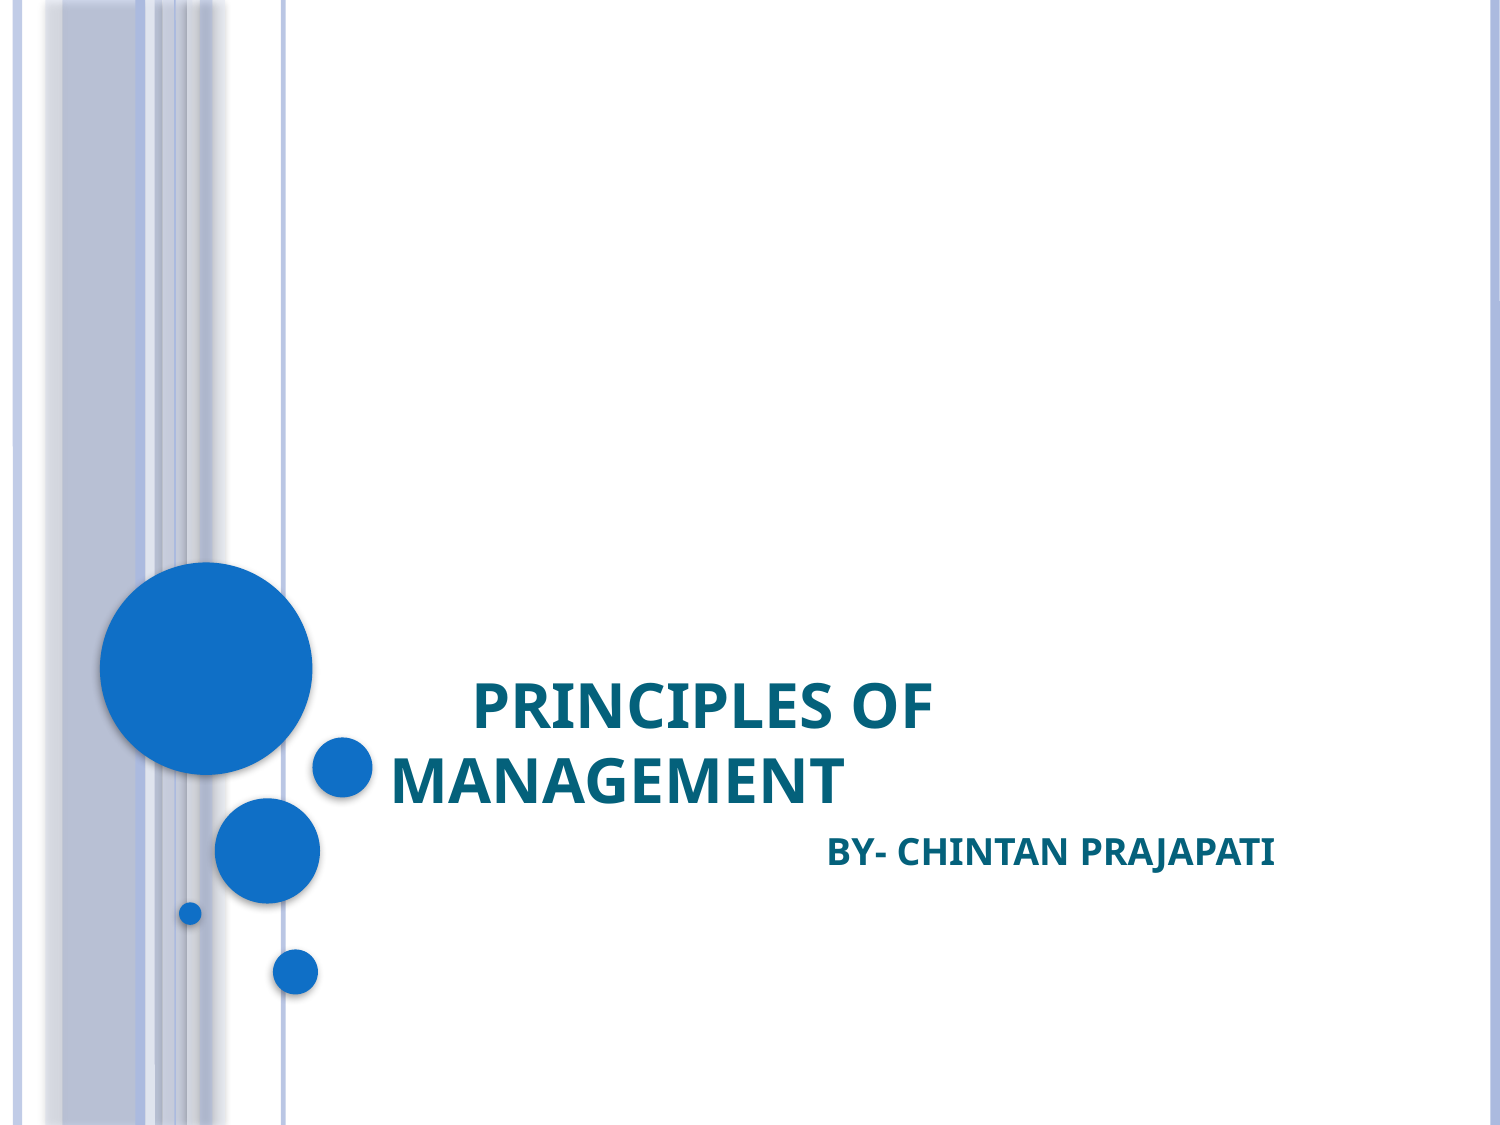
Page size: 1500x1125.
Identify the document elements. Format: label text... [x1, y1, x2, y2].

title Principles of management [375, 512, 1388, 820]
subtitle BY- CHINTAN PRAJAPATI [375, 820, 1388, 1046]
